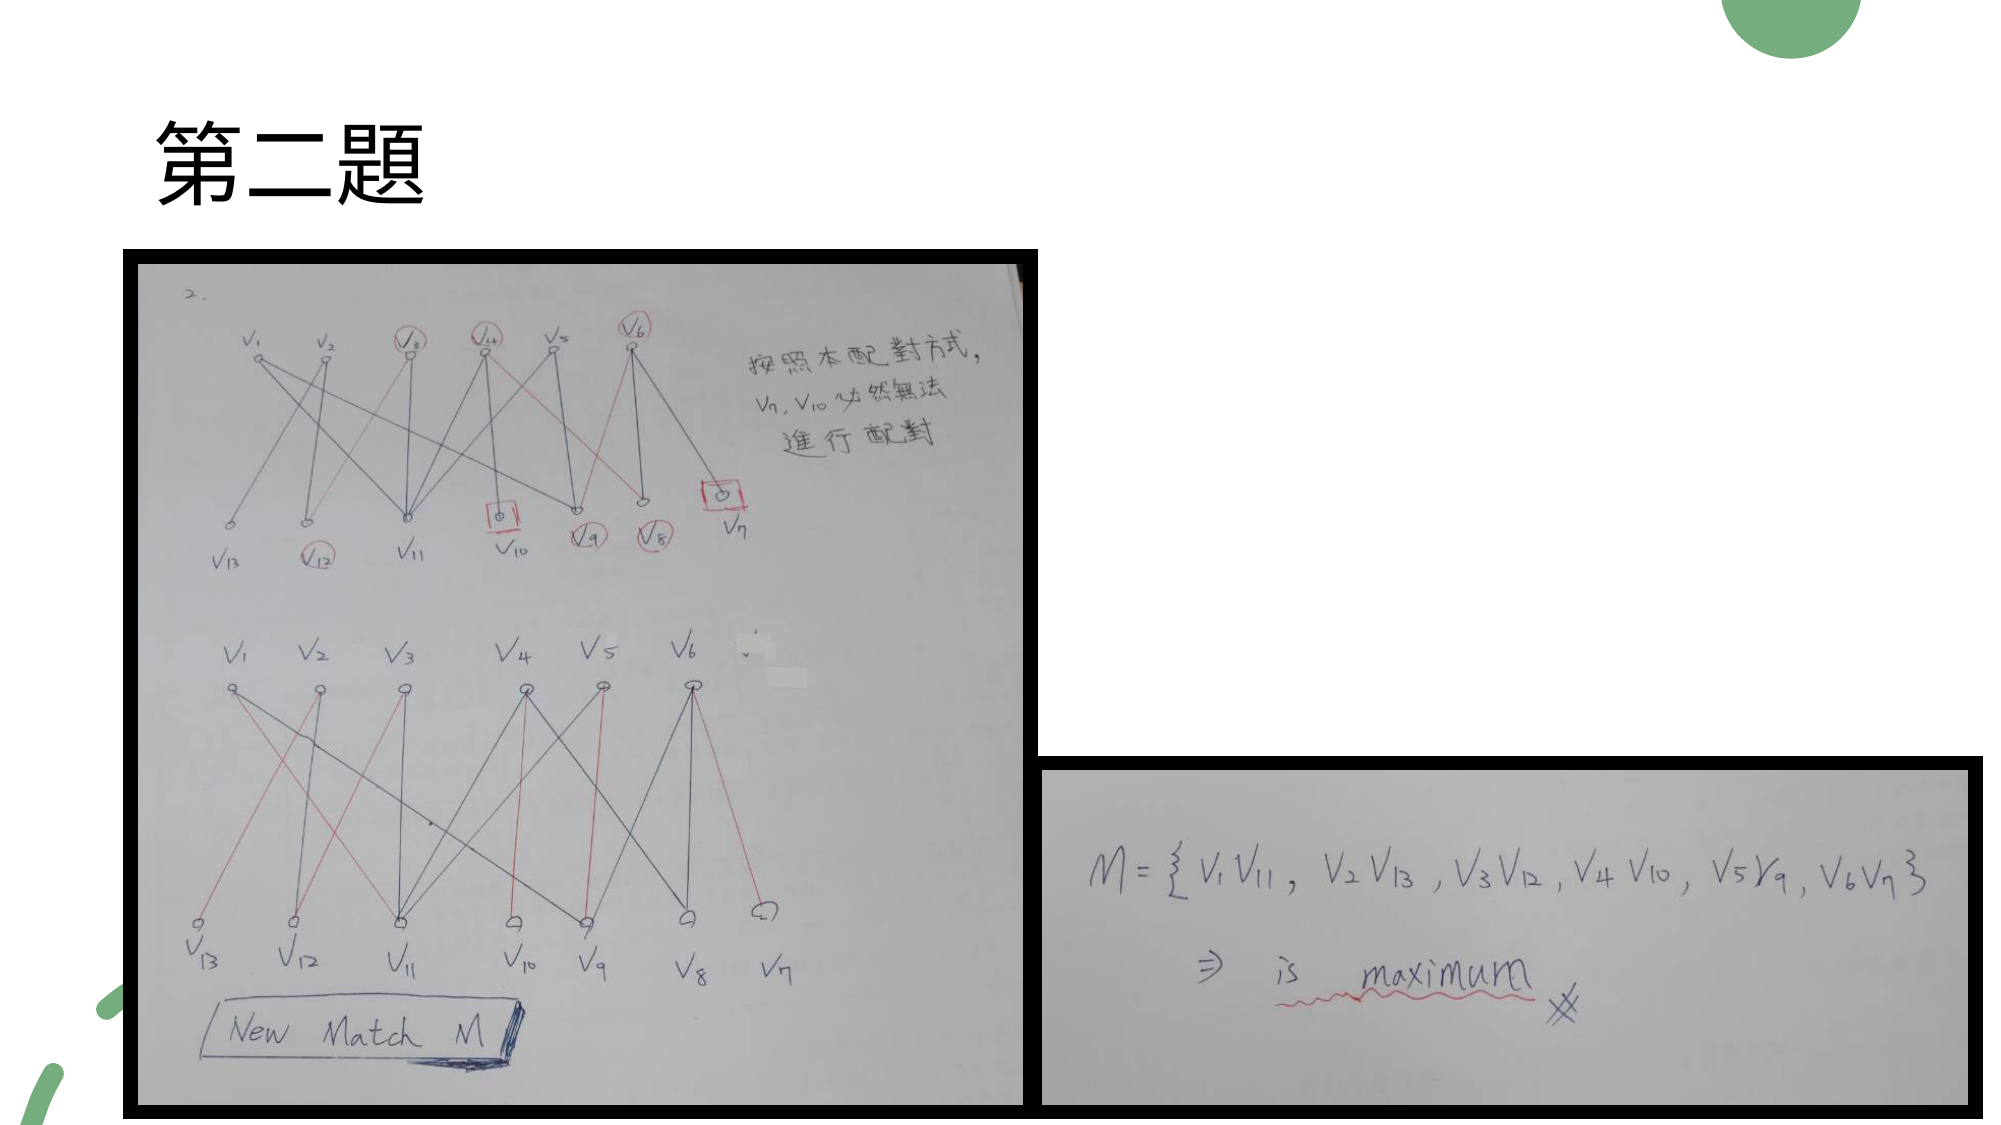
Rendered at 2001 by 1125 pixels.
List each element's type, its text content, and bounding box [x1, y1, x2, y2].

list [137, 264, 1023, 1105]
picture [1041, 770, 1968, 1105]
title 第二題 [137, 59, 1863, 278]
